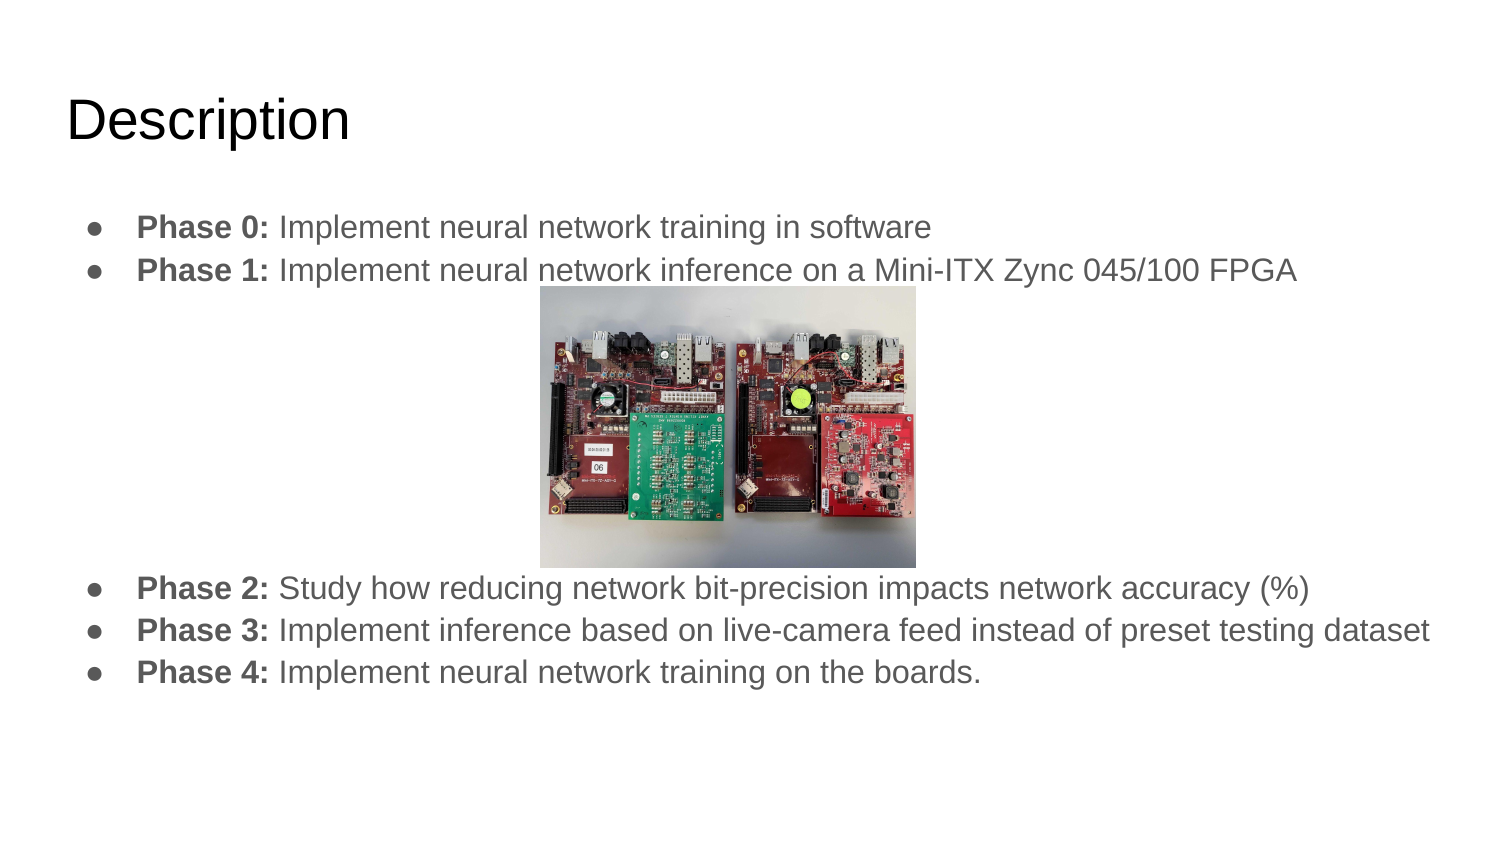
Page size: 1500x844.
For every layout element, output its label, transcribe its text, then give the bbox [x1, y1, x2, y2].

picture [539, 285, 917, 569]
list Phase 0: Implement neural network training in software Phase 1: Implement neural network inference on a Mini-ITX Zync 045/100 FPGA Phase 2: Study how reducing network bit-precision impacts network accuracy (%) Phase 3: Implement inference based on live-camera feed instead of preset testing dataset Phase 4: Implement neural network training on the boards. [51, 189, 1449, 750]
title Description [51, 72, 1449, 167]
